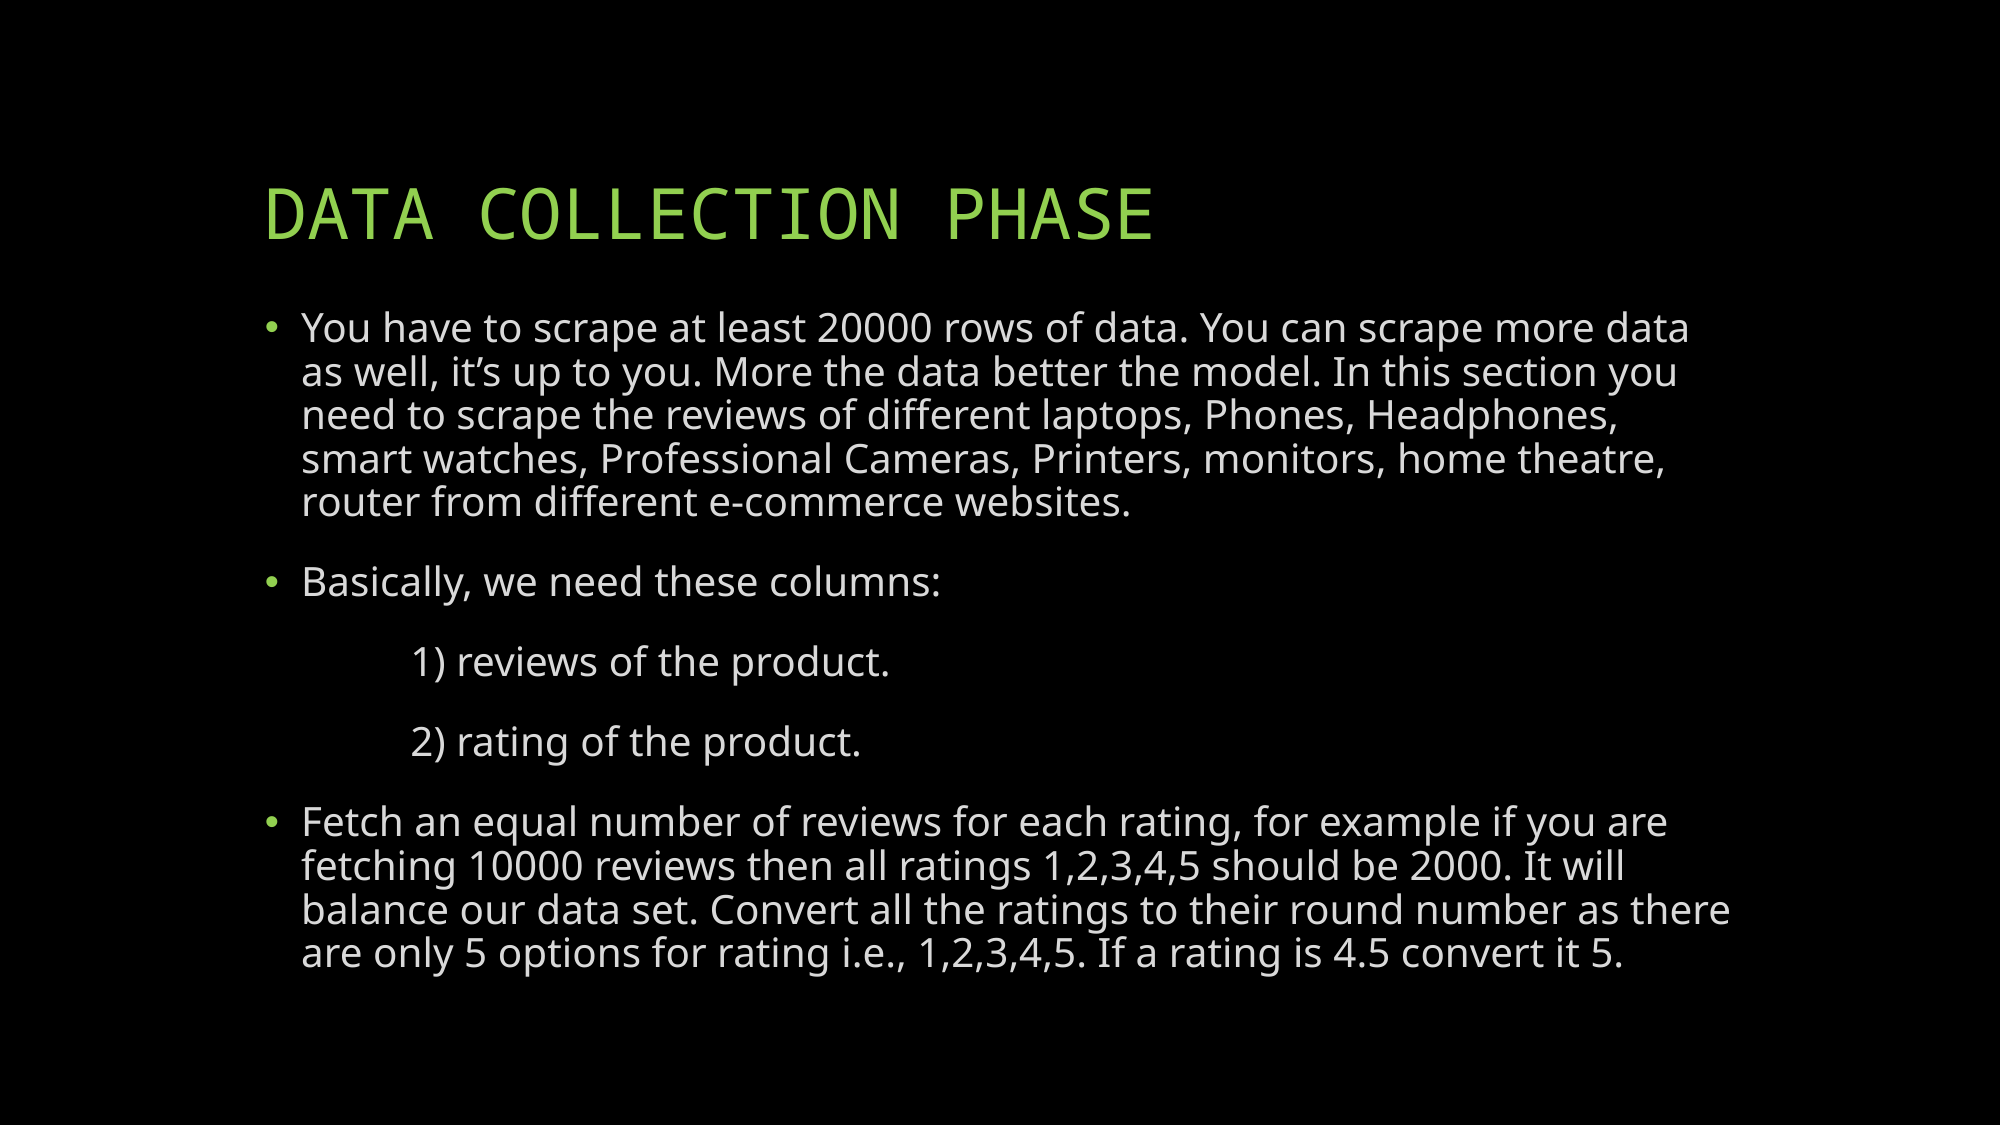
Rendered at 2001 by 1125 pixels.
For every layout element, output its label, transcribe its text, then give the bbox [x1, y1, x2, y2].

title DATA COLLECTION PHASE [249, 75, 1750, 263]
list You have to scrape at least 20000 rows of data. You can scrape more data as well, it’s up to you. More the data better the model. In this section you need to scrape the reviews of different laptops, Phones, Headphones, smart watches, Professional Cameras, Printers, monitors, home theatre, router from different e-commerce websites. Basically, we need these columns: 1) reviews of the product. 2) rating of the product. Fetch an equal number of reviews for each rating, for example if you are fetching 10000 reviews then all ratings 1,2,3,4,5 should be 2000. It will balance our data set. Convert all the ratings to their round number as there are only 5 options for rating i.e., 1,2,3,4,5. If a rating is 4.5 convert it 5. [249, 299, 1750, 1000]
